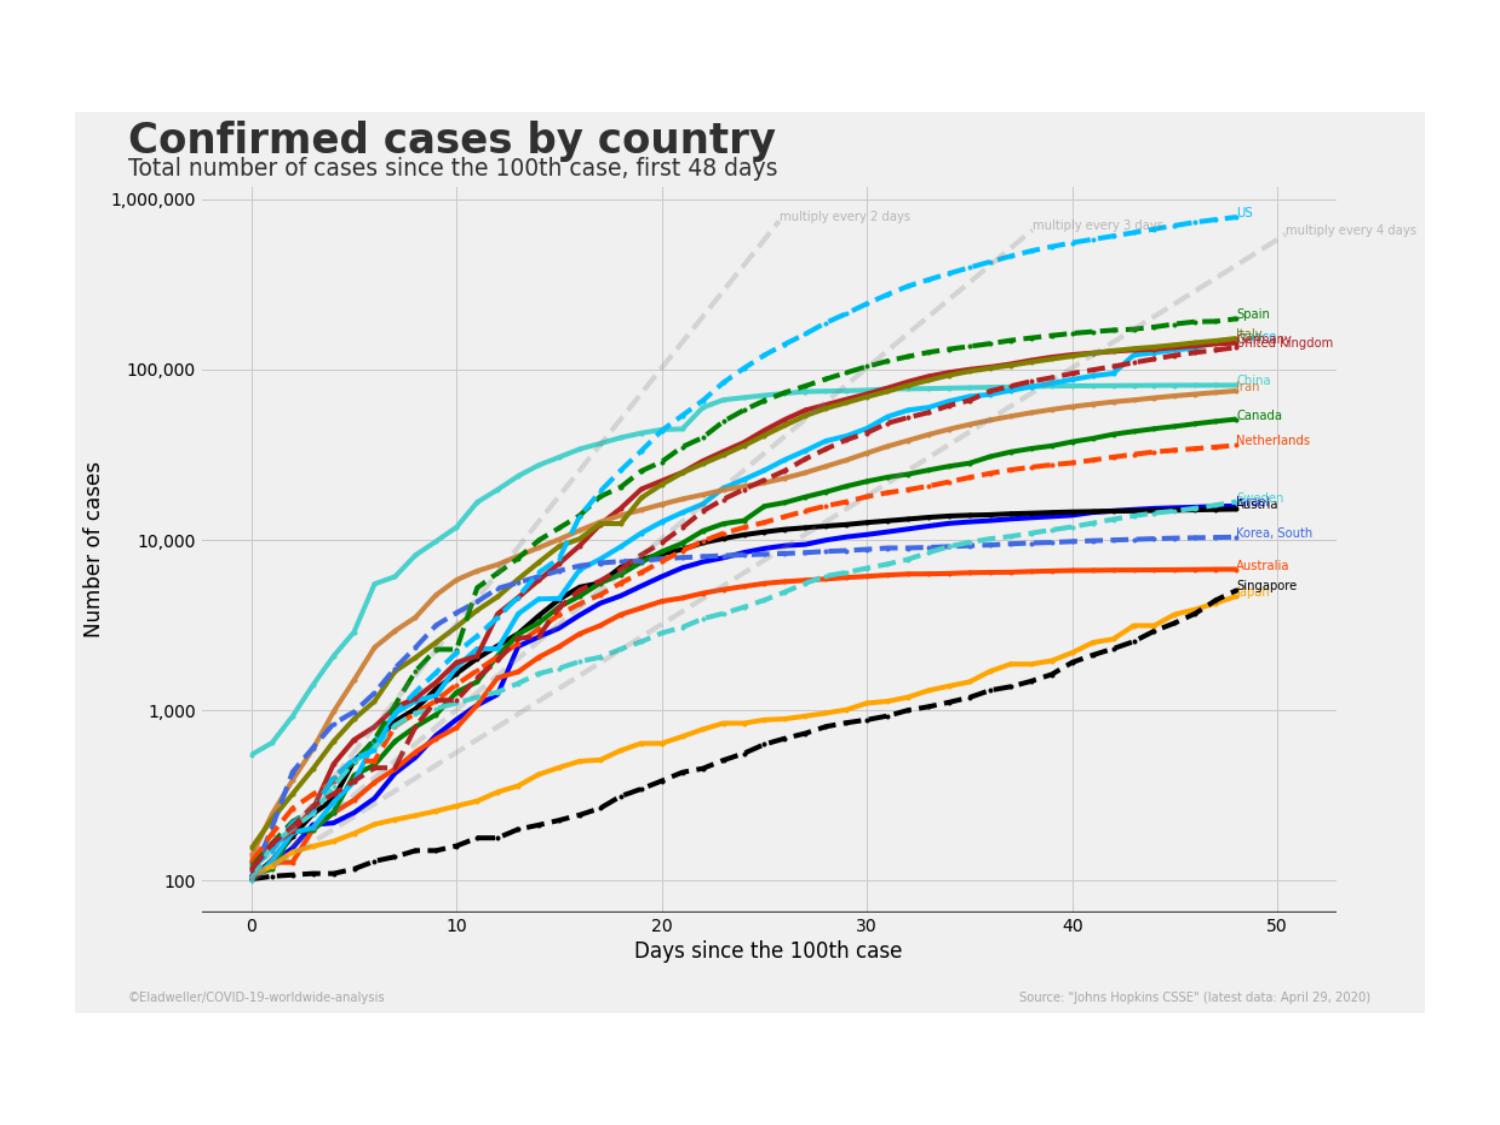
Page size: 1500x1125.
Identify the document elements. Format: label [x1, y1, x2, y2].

picture [74, 112, 1426, 1013]
